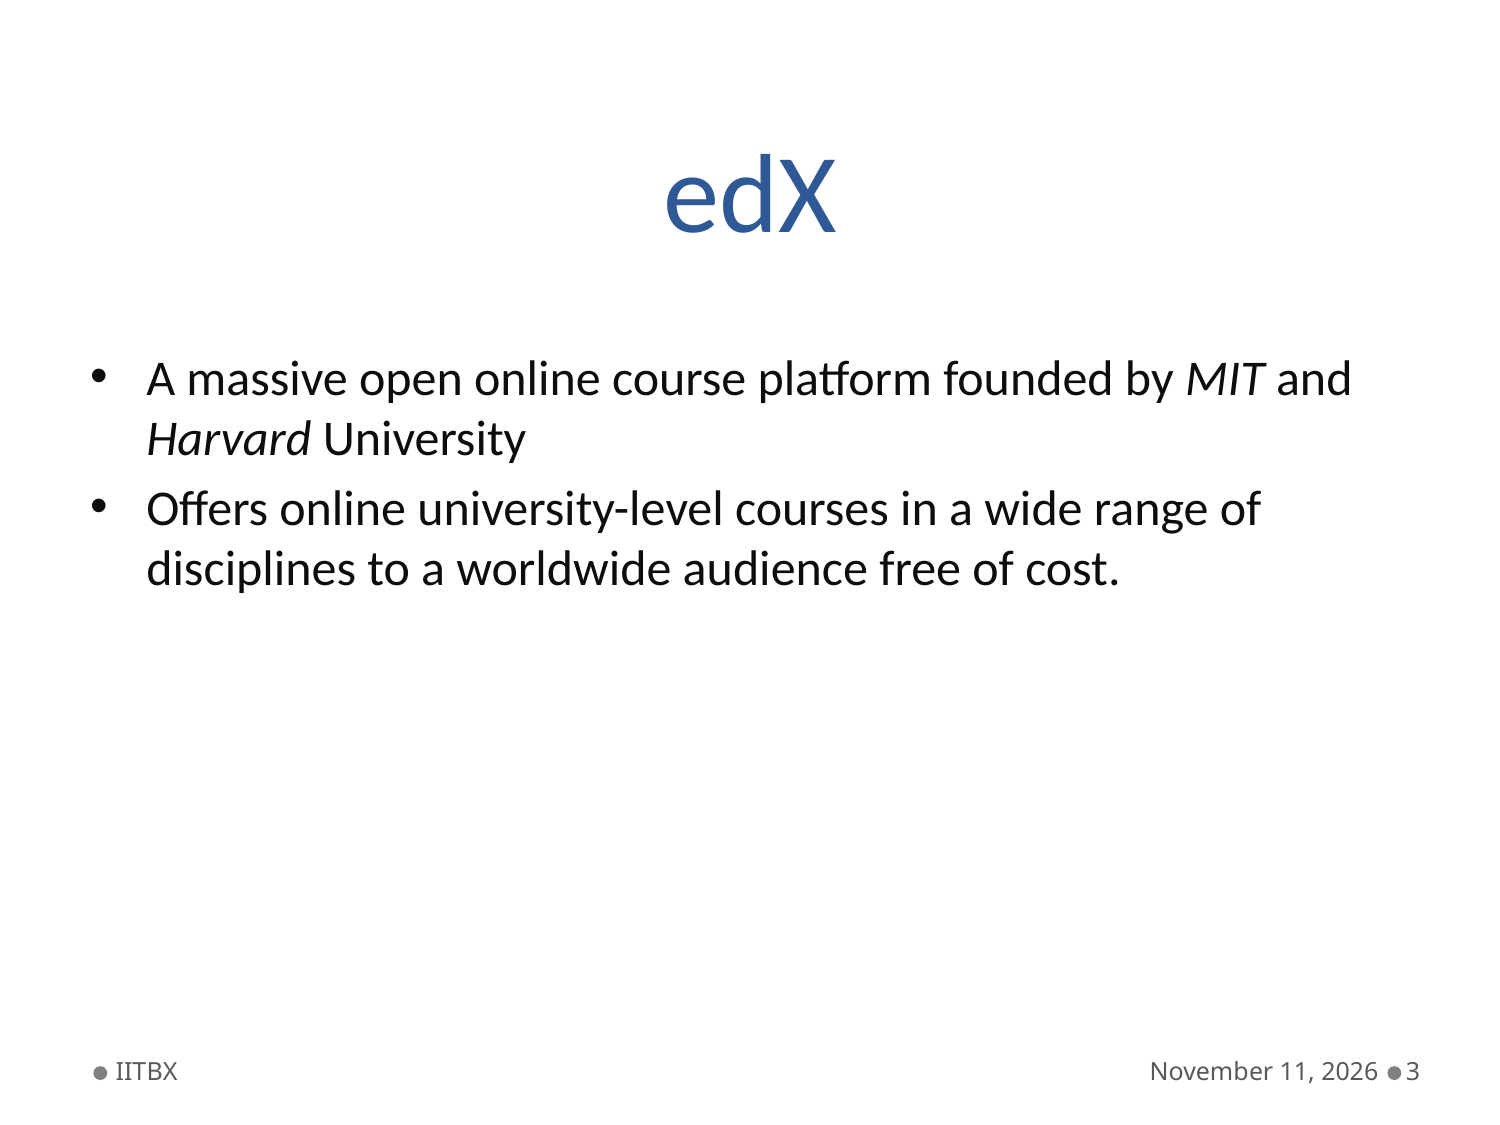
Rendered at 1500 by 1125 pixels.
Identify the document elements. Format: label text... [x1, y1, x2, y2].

list A massive open online course platform founded by MIT and Harvard University Offers online university-level courses in a wide range of disciplines to a worldwide audience free of cost. [75, 337, 1425, 988]
footer IITBX [108, 1042, 576, 1103]
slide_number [1043, 1042, 1386, 1103]
title edX [75, 0, 1425, 263]
slide_number 3 [1401, 1042, 1494, 1103]
